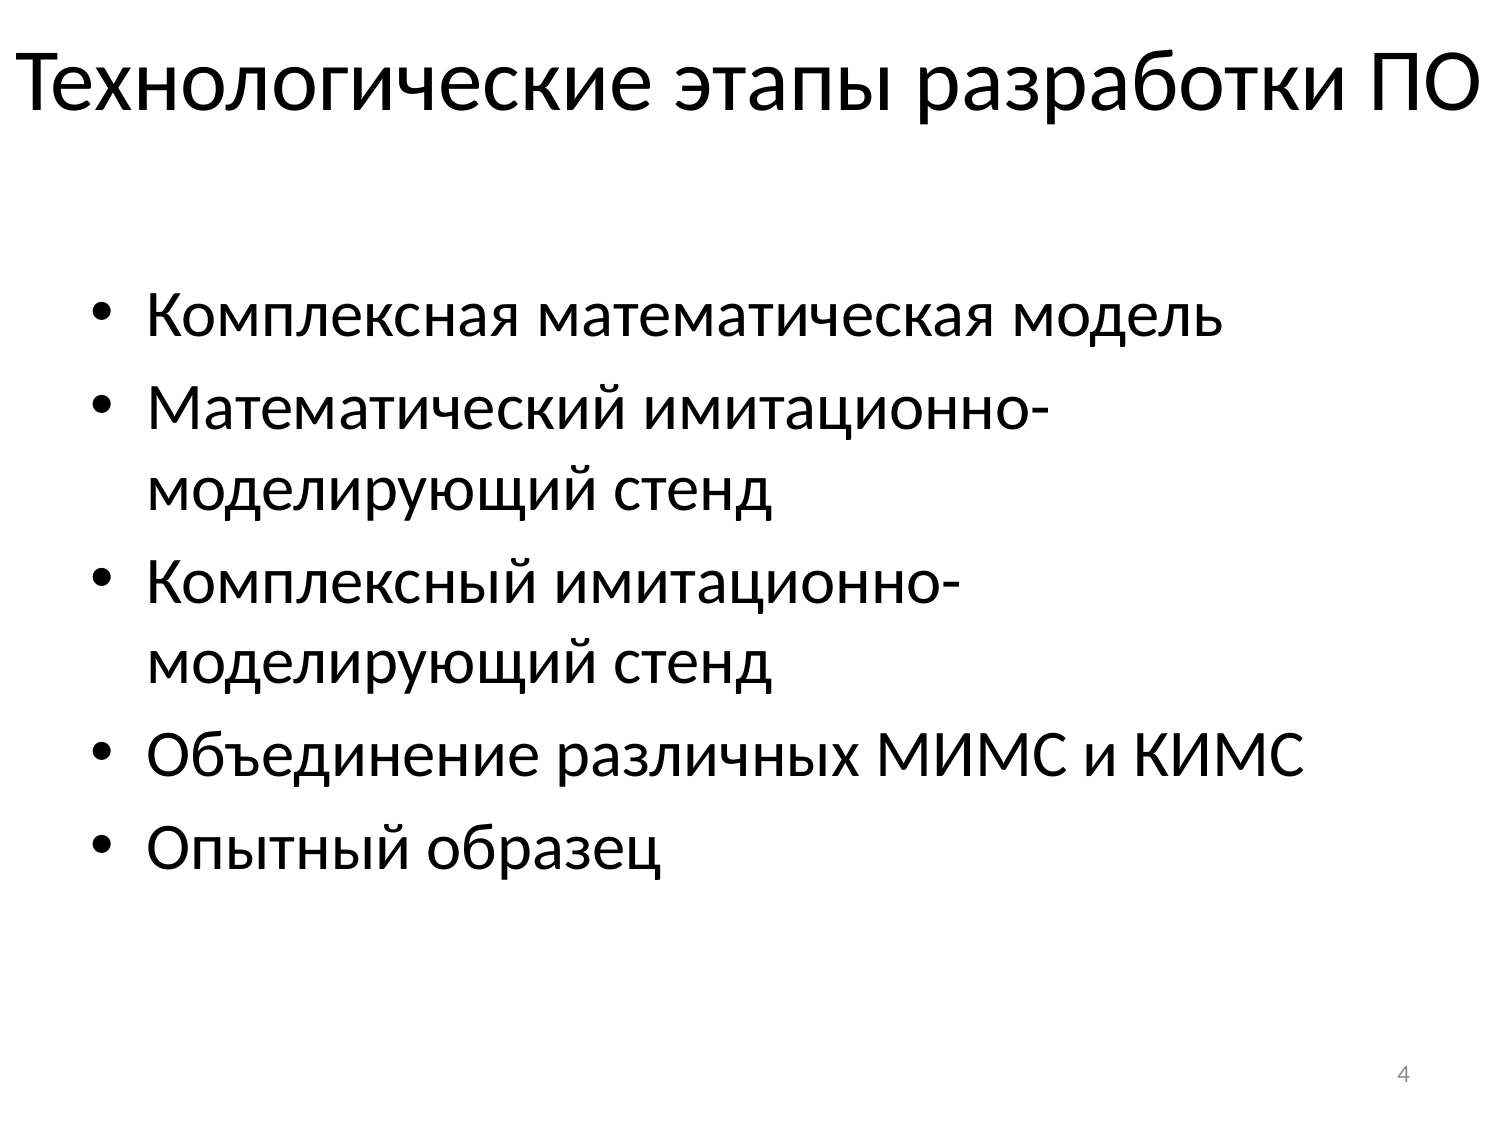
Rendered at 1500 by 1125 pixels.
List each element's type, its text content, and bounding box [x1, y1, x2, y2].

list Комплексная математическая модель Математический имитационно-моделирующий стенд Комплексный имитационно-моделирующий стенд Объединение различных МИМС и КИМС Опытный образец [75, 262, 1425, 1005]
slide_number 4 [1074, 1042, 1425, 1103]
text_box Технологические этапы разработки ПО [0, 0, 1500, 149]
